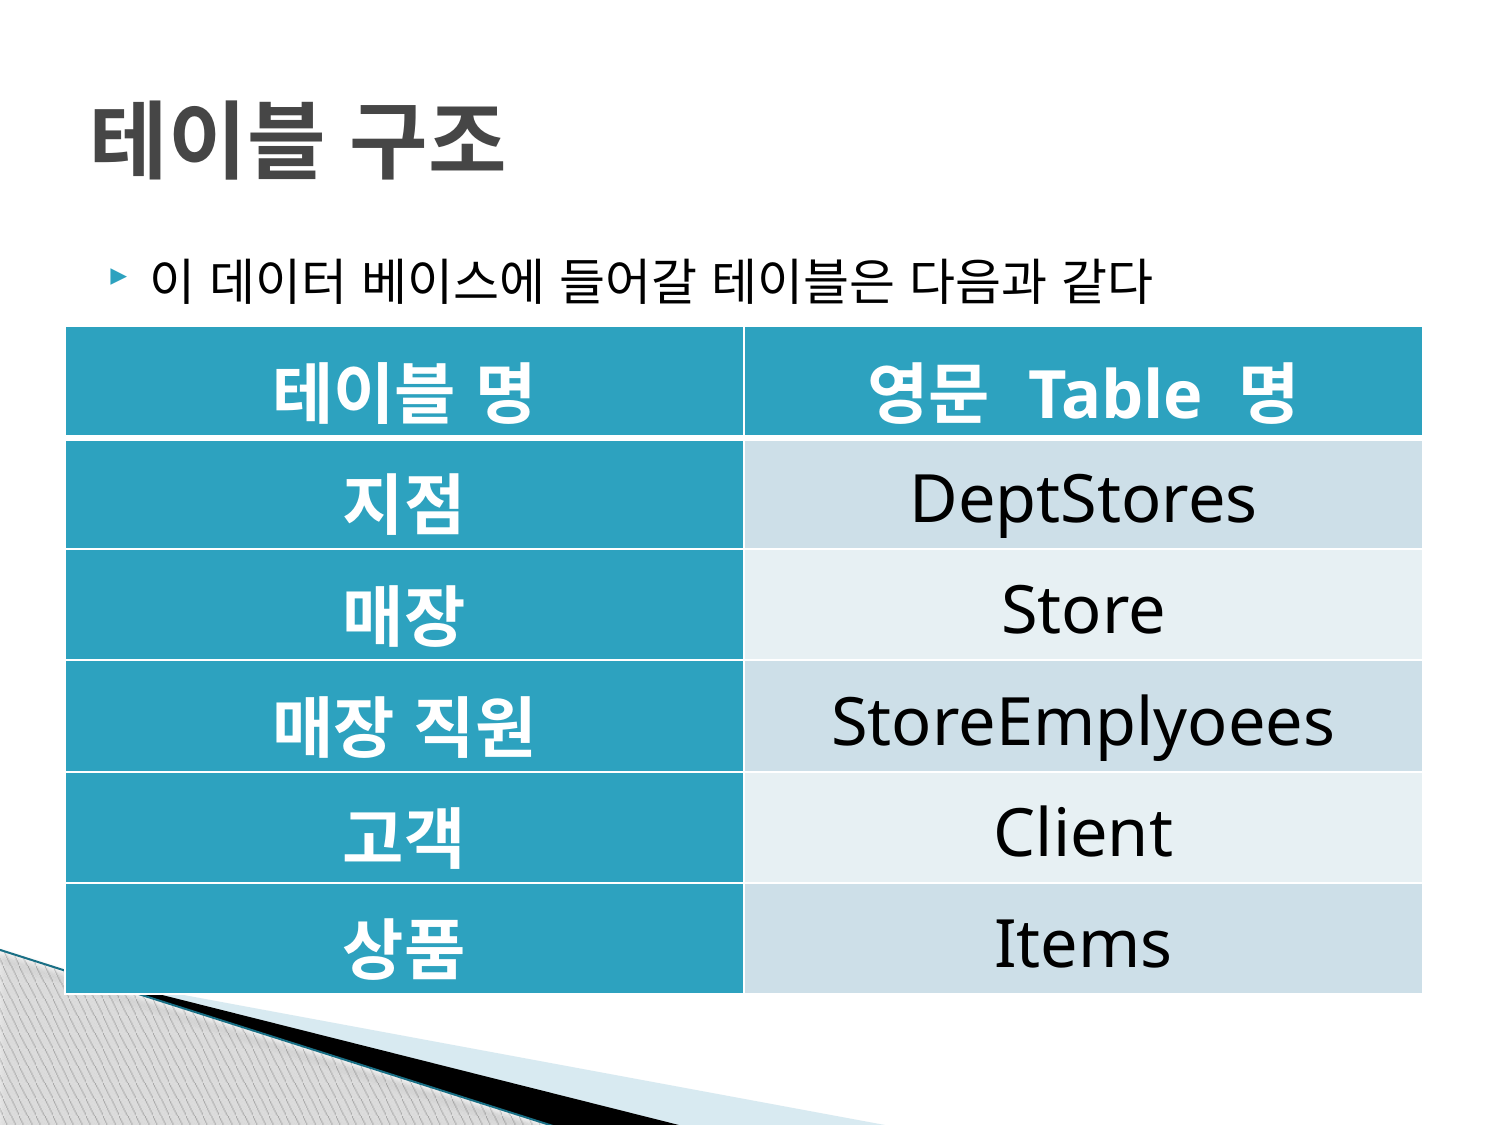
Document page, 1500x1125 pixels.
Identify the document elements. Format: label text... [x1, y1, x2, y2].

table_cell StoreEmplyoees [745, 661, 1422, 771]
table_cell Store [745, 550, 1422, 659]
list 이 데이터 베이스에 들어갈 테이블은 다음과 같다 [75, 243, 1425, 986]
table_header 영문 Table 명 [745, 327, 1422, 435]
table_cell 매장 [66, 550, 743, 659]
table_cell DeptStores [745, 441, 1422, 548]
table_cell 지점 [66, 441, 743, 548]
table_cell 고객 [66, 773, 743, 882]
title 테이블 구조 [75, 45, 1425, 233]
table_cell Items [745, 884, 1422, 993]
table_cell 상품 [66, 884, 743, 993]
table_cell 매장 직원 [66, 661, 743, 771]
table_cell Client [745, 773, 1422, 882]
table_header 테이블 명 [66, 327, 743, 435]
